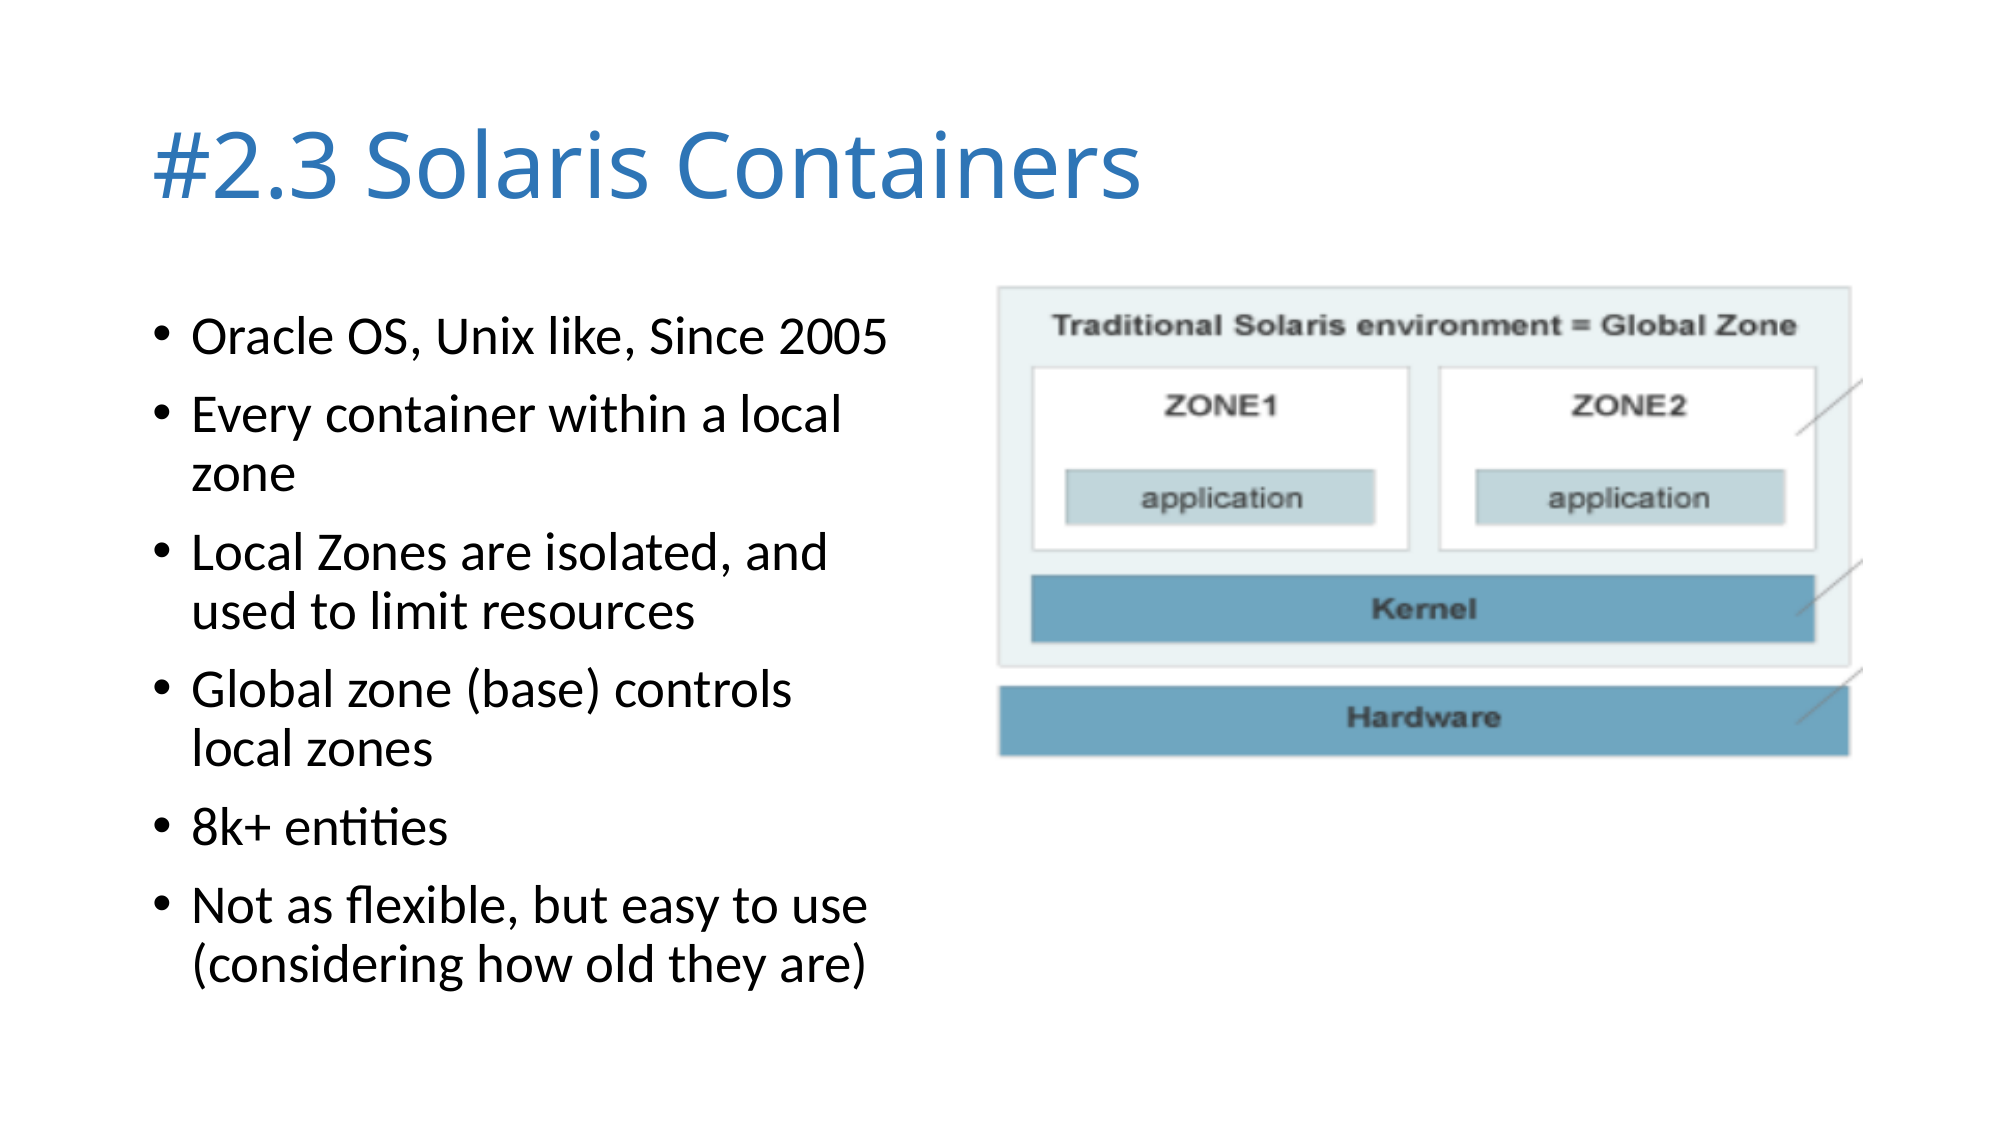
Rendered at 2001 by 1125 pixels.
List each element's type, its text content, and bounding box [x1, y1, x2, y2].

title #2.3 Solaris Containers [137, 59, 1863, 278]
list Oracle OS, Unix like, Since 2005 Every container within a local zone Local Zones are isolated, and used to limit resources Global zone (base) controls local zones 8k+ entities Not as flexible, but easy to use (considering how old they are) [137, 299, 922, 1014]
picture [982, 277, 1863, 767]
